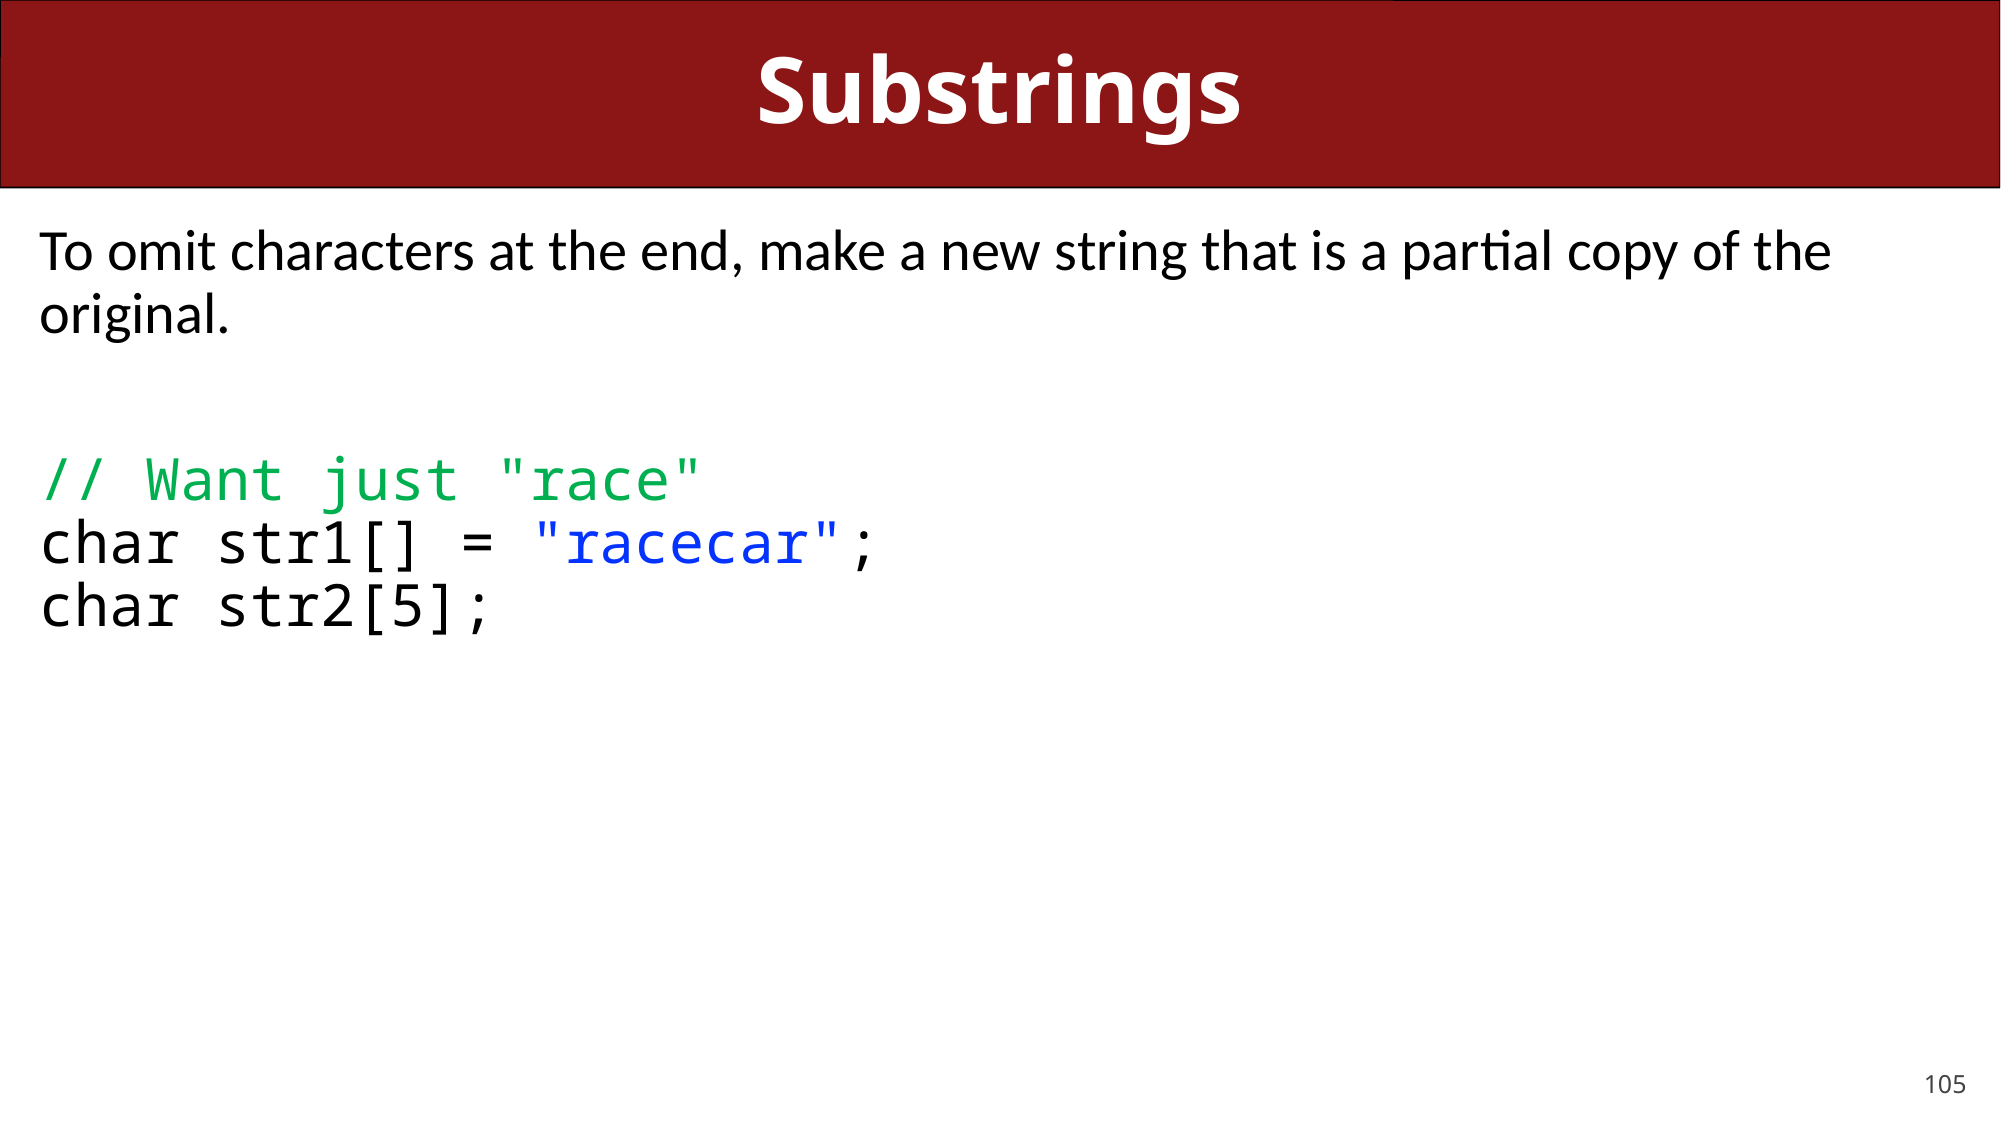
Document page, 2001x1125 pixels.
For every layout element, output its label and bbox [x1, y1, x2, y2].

title [75, 0, 1925, 188]
list [24, 212, 1963, 1063]
